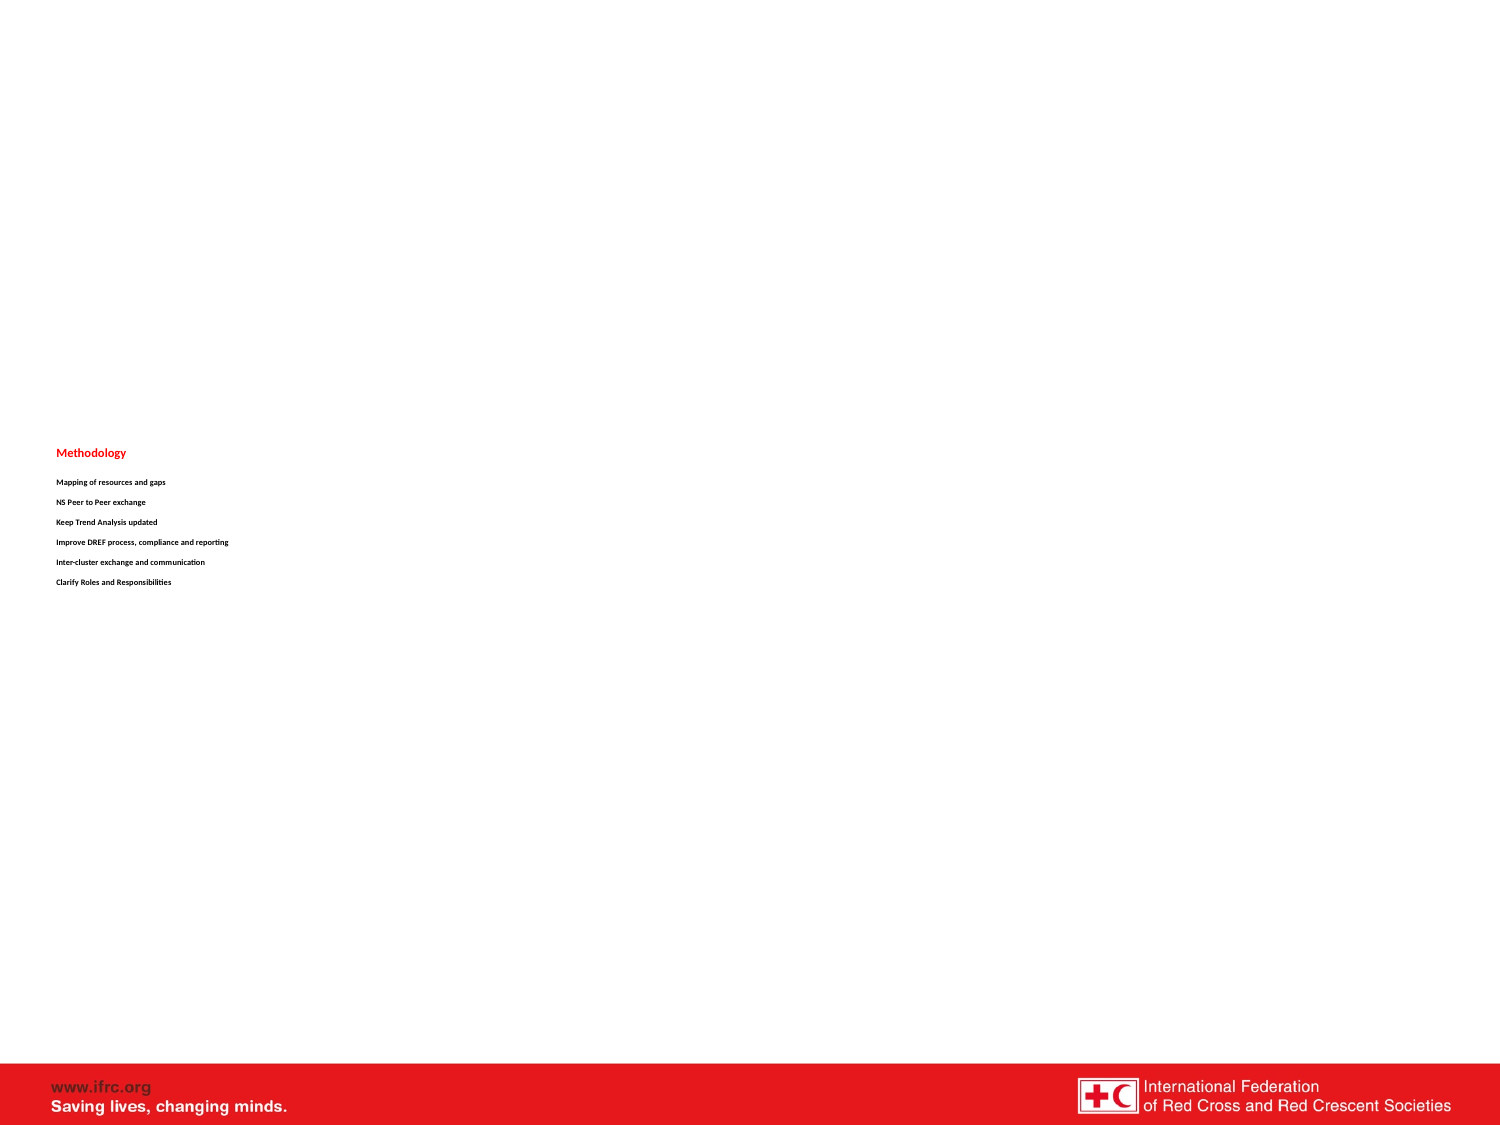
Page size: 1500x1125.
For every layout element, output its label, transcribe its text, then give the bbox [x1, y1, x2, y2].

picture [0, 1060, 1500, 1125]
title Methodology Mapping of resources and gaps NS Peer to Peer exchange Keep Trend Analysis updated Improve DREF process, compliance and reporting Inter-cluster exchange and communication Clarify Roles and Responsibilities [41, 434, 1392, 622]
